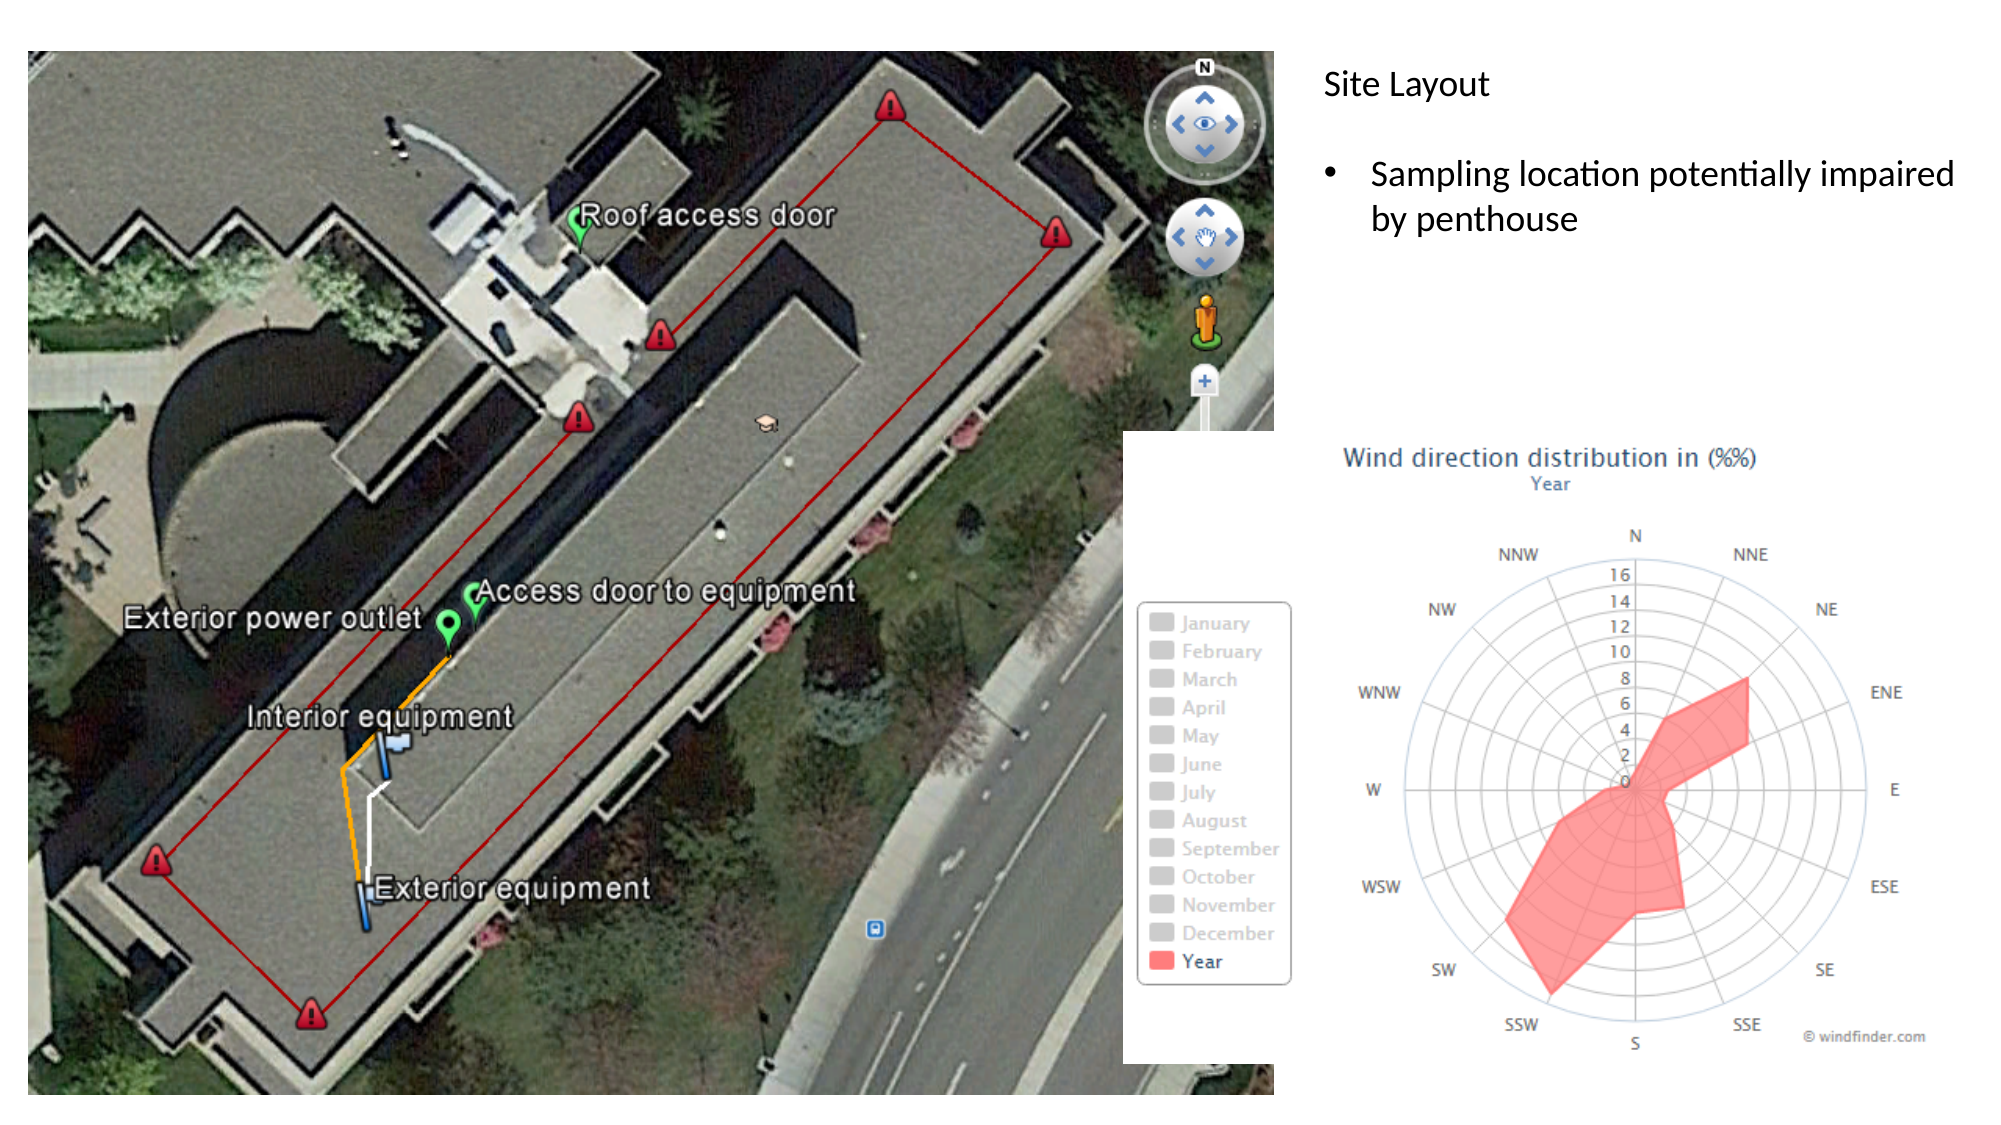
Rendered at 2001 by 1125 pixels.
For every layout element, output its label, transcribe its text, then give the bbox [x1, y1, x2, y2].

text_box Site Layout Sampling location potentially impaired by penthouse [1309, 51, 1978, 247]
picture [28, 51, 1945, 1095]
